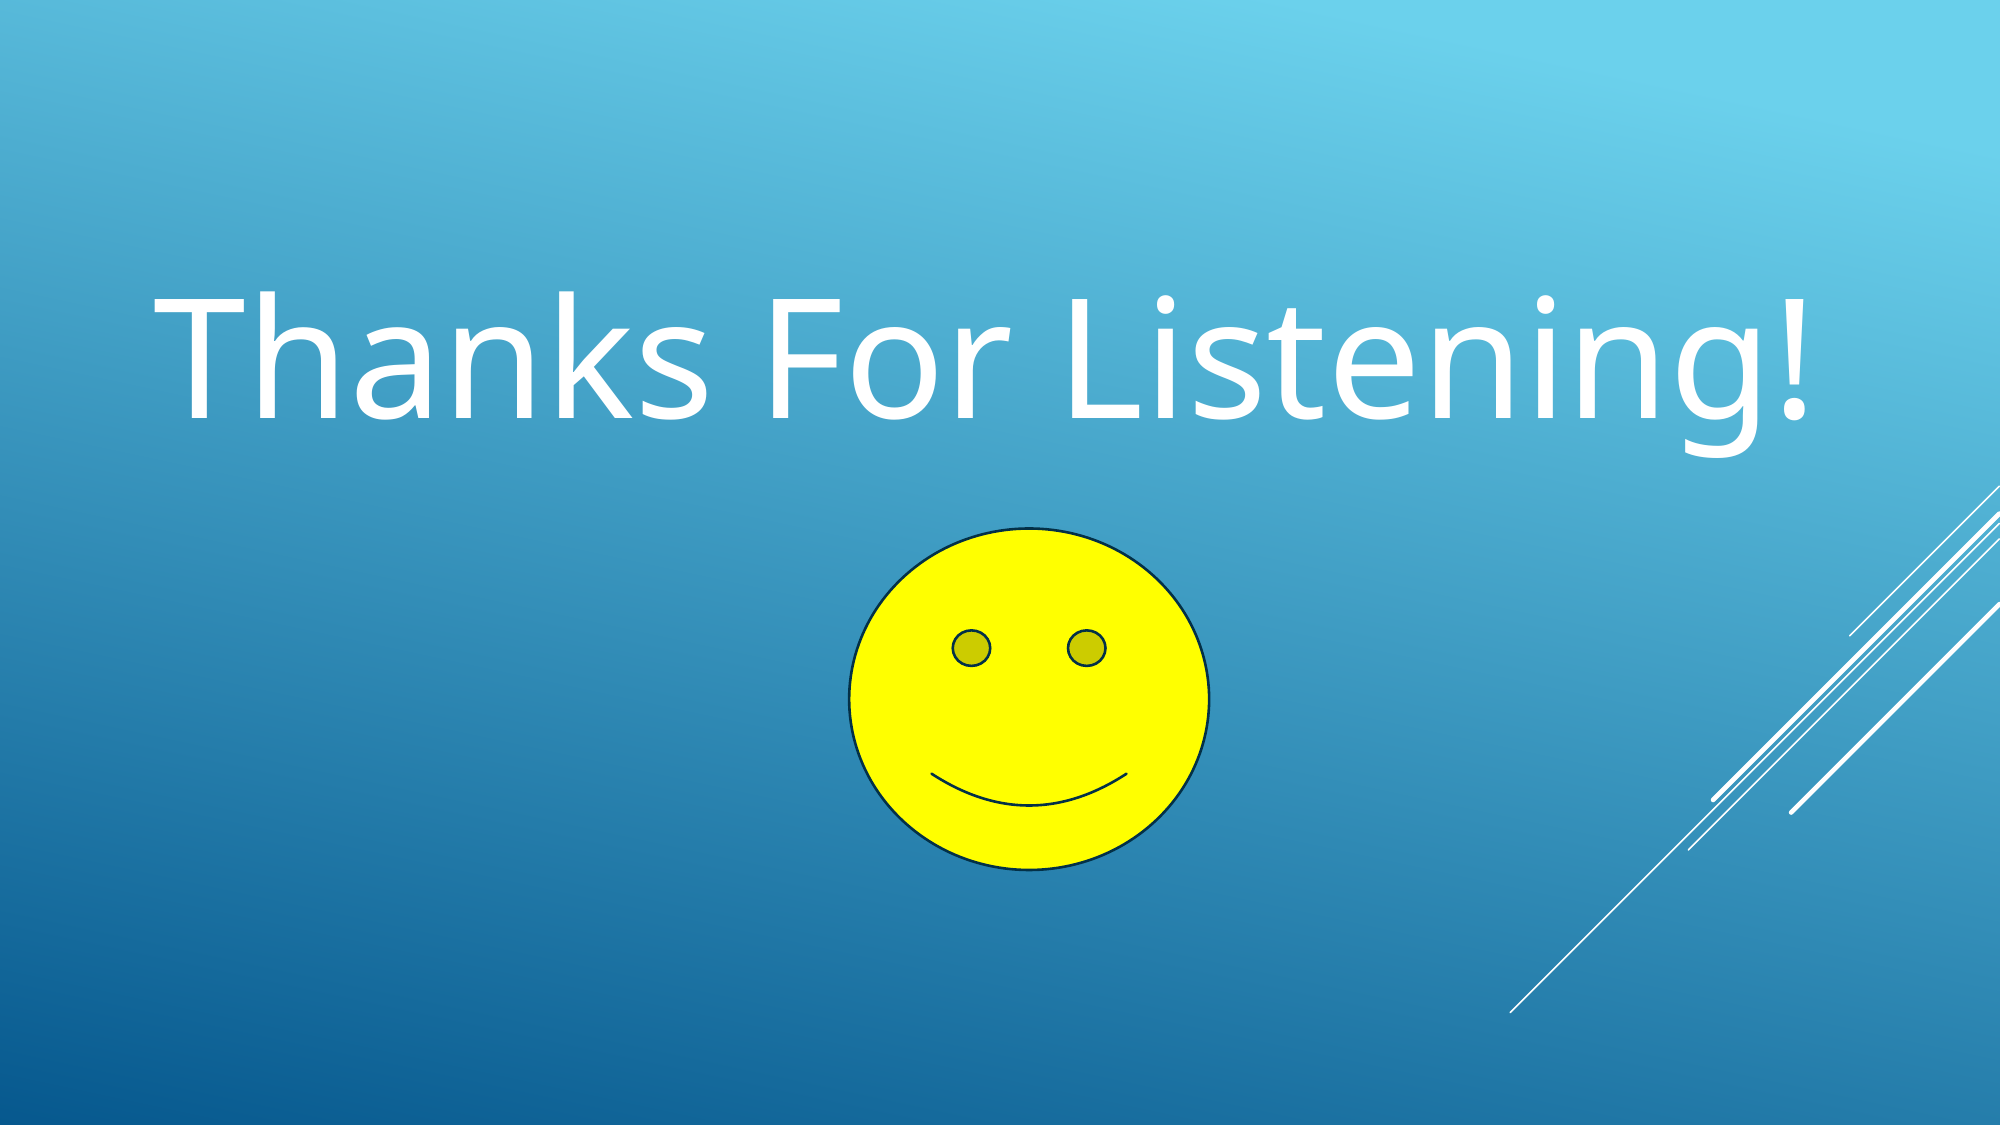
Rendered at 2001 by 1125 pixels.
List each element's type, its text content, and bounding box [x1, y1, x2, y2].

text_box Thanks For Listening! [138, 244, 1834, 460]
text_box [847, 527, 1211, 872]
